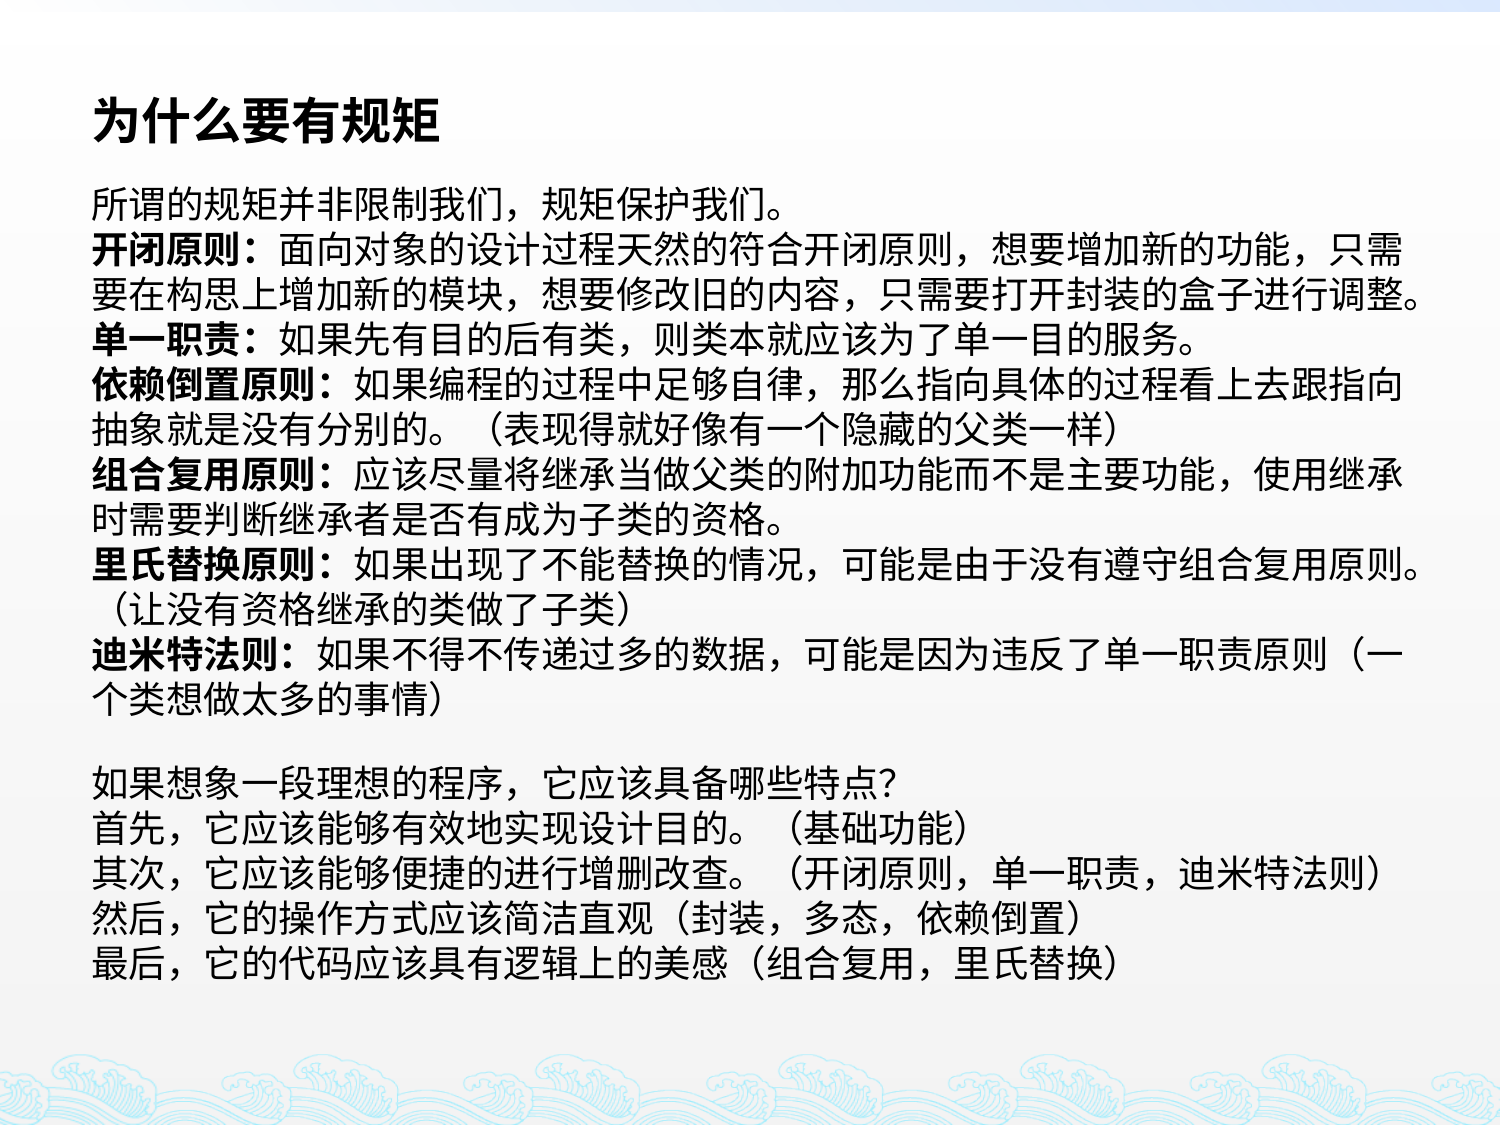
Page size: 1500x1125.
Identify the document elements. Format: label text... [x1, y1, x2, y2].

text_box 为什么要有规矩 [76, 82, 880, 157]
text_box 如果想象一段理想的程序，它应该具备哪些特点？ 首先，它应该能够有效地实现设计目的。（基础功能） 其次，它应该能够便捷的进行增删改查。（开闭原则，单一职责，迪米特法则） 然后，它的操作方式应该简洁直观（封装，多态，依赖倒置） 最后，它的代码应该具有逻辑上的美感（组合复用，里氏替换） [76, 752, 1437, 993]
text_box 所谓的规矩并非限制我们，规矩保护我们。 开闭原则：面向对象的设计过程天然的符合开闭原则，想要增加新的功能，只需要在构思上增加新的模块，想要修改旧的内容，只需要打开封装的盒子进行调整。 单一职责：如果先有目的后有类，则类本就应该为了单一目的服务。 依赖倒置原则：如果编程的过程中足够自律，那么指向具体的过程看上去跟指向抽象就是没有分别的。（表现得就好像有一个隐藏的父类一样） 组合复用原则：应该尽量将继承当做父类的附加功能而不是主要功能，使用继承时需要判断继承者是否有成为子类的资格。 里氏替换原则：如果出现了不能替换的情况，可能是由于没有遵守组合复用原则。（让没有资格继承的类做了子类） 迪米特法则：如果不得不传递过多的数据，可能是因为违反了单一职责原则（一个类想做太多的事情） [76, 173, 1437, 729]
